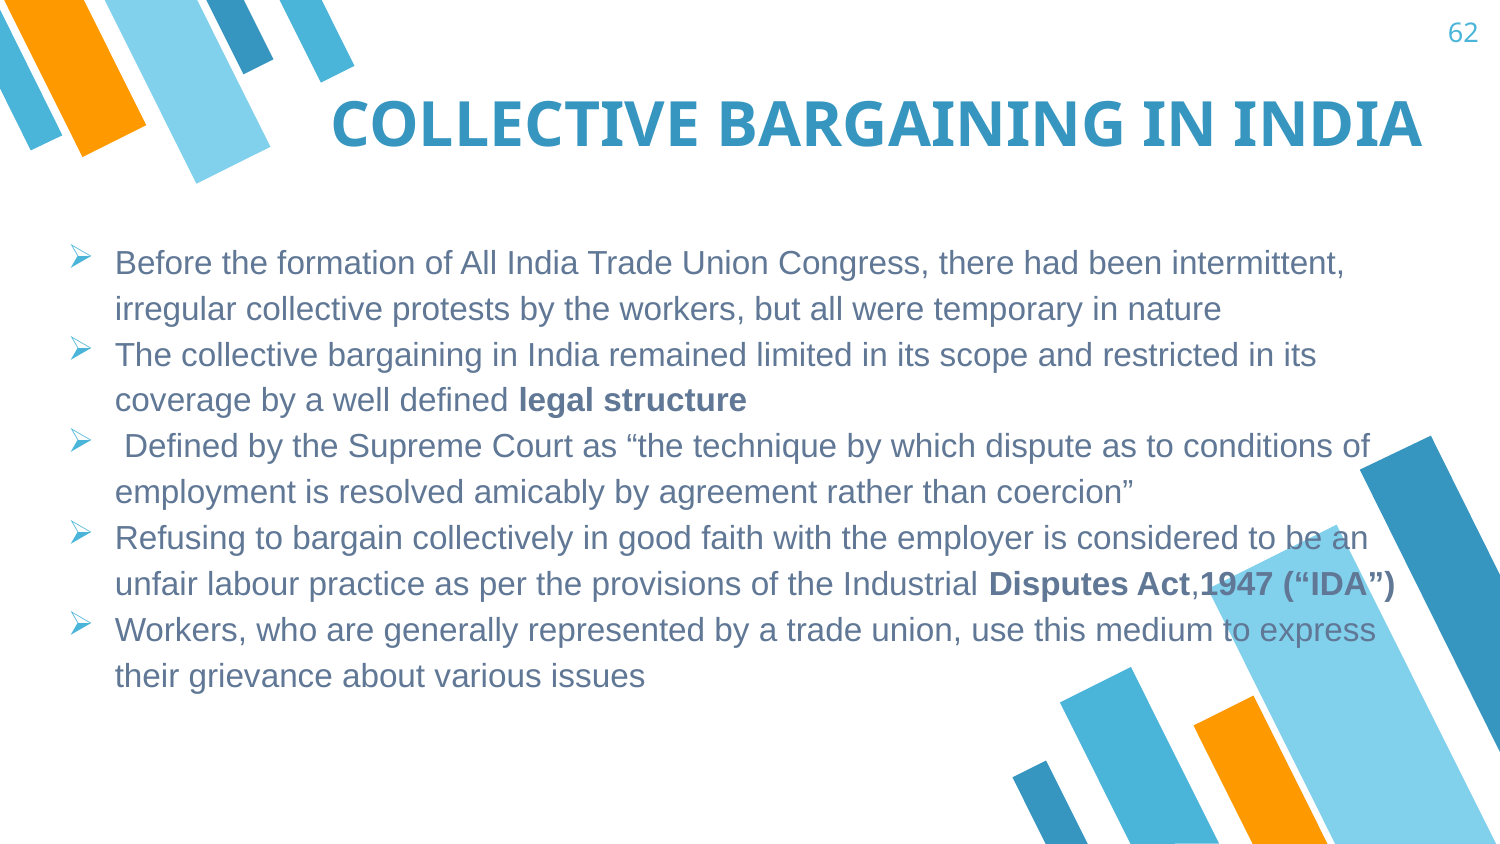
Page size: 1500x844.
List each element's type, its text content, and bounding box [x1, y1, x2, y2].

text_box Before the formation of All India Trade Union Congress, there had been intermittent, irregular collective protests by the workers, but all were temporary in nature The collective bargaining in India remained limited in its scope and restricted in its coverage by a well defined legal structure Defined by the Supreme Court as “the technique by which dispute as to conditions of employment is resolved amicably by agreement rather than coercion” Refusing to bargain collectively in good faith with the employer is considered to be an unfair labour practice as per the provisions of the Industrial Disputes Act,1947 (“IDA”) Workers, who are generally represented by a trade union, use this medium to express their grievance about various issues [36, 219, 1449, 733]
text_box 62 [1403, 0, 1494, 65]
text_box COLLECTIVE BARGAINING IN INDIA [316, 55, 1449, 174]
